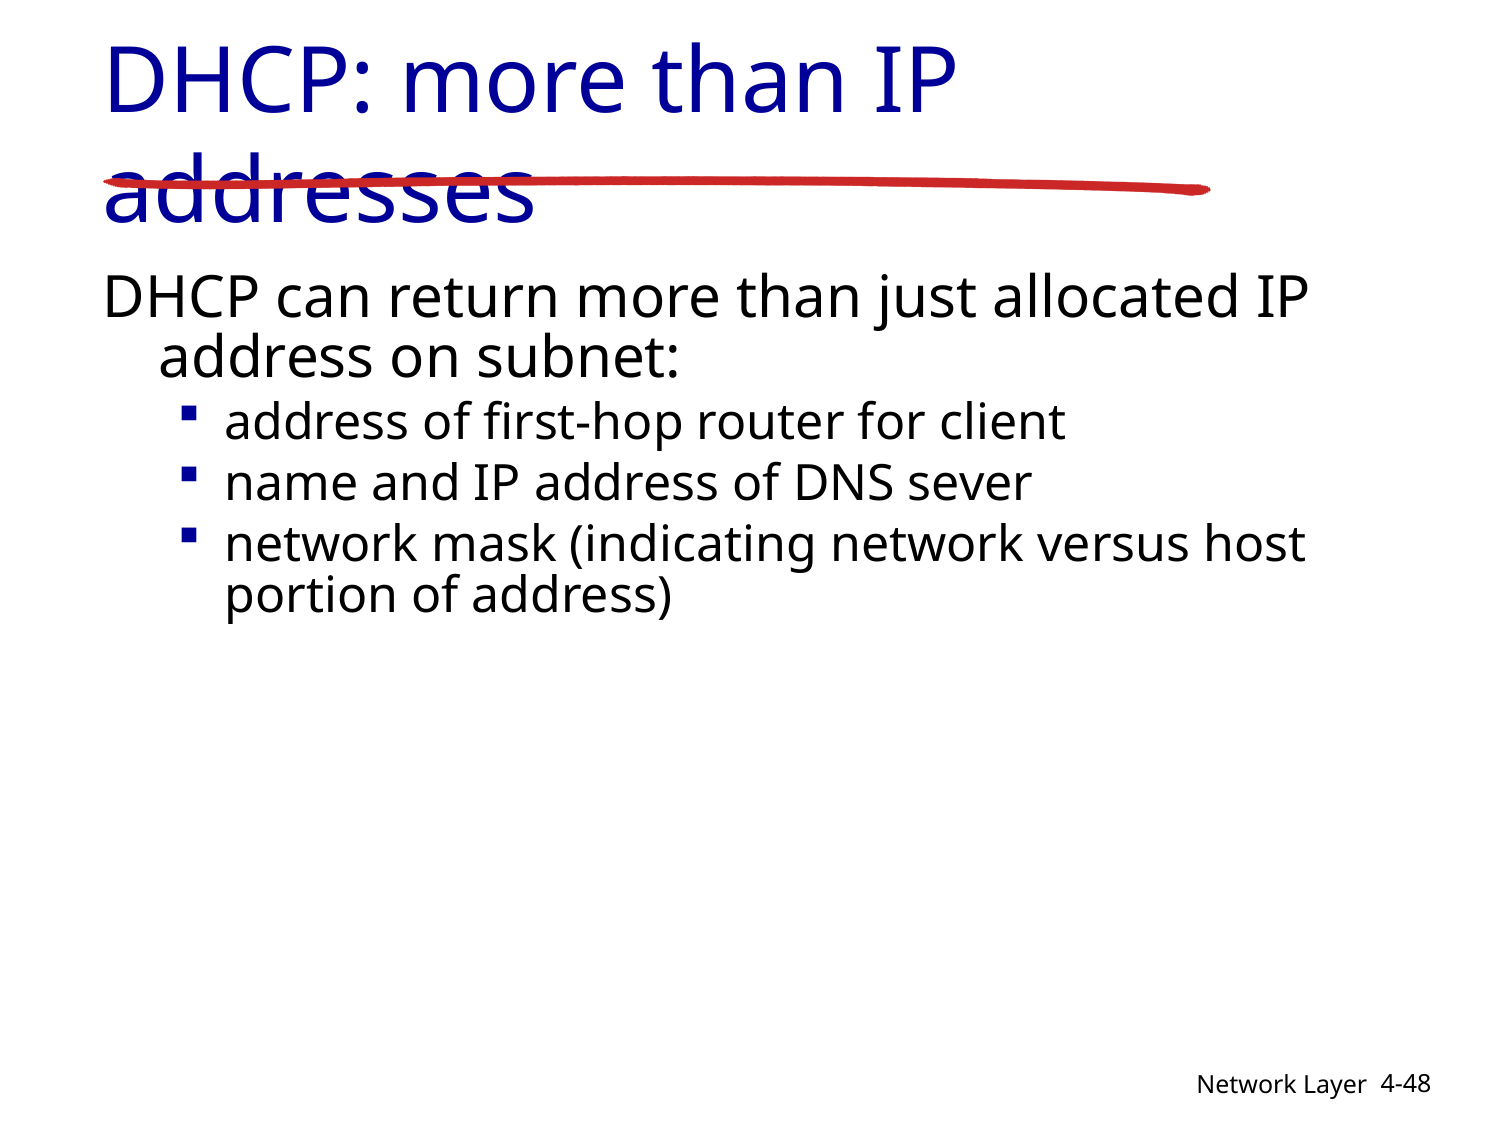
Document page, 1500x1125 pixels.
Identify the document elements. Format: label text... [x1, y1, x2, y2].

list DHCP can return more than just allocated IP address on subnet: address of first-hop router for client name and IP address of DNS sever network mask (indicating network versus host portion of address) [87, 262, 1363, 1025]
picture [98, 171, 1224, 201]
slide_number 4-48 [1365, 1059, 1477, 1106]
title DHCP: more than IP addresses [87, 37, 1363, 225]
footer Network Layer [907, 1060, 1383, 1109]
